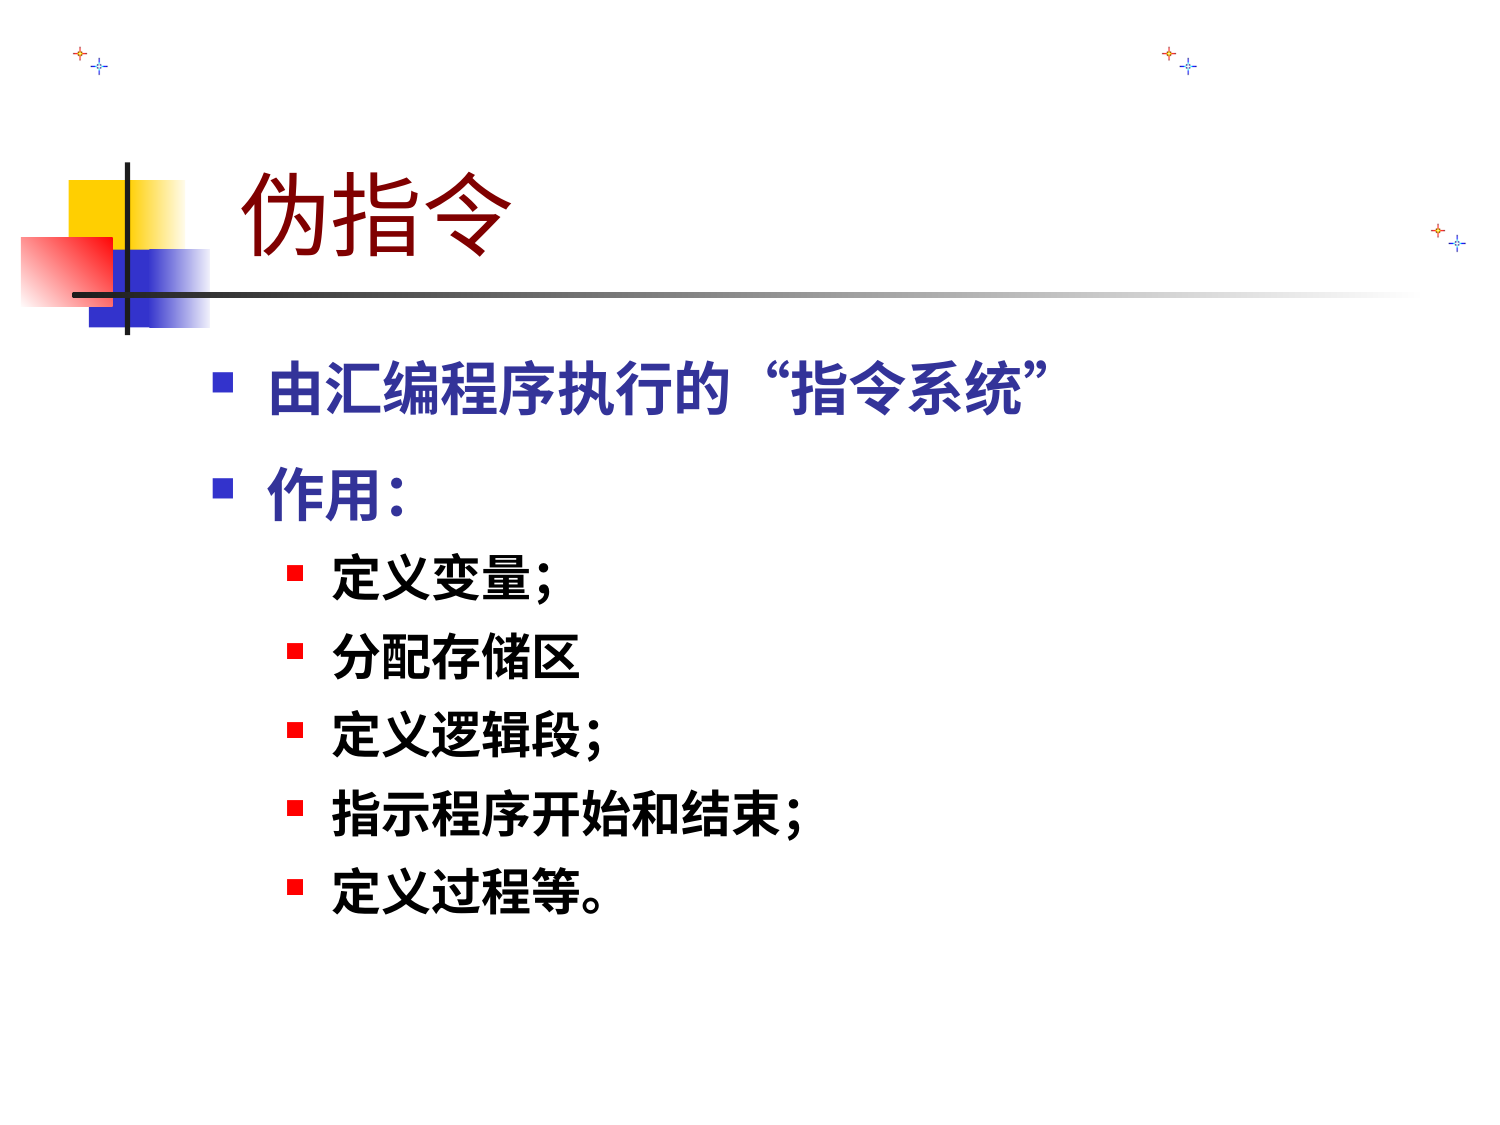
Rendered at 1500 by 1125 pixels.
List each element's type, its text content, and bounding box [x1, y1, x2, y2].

picture [62, 42, 113, 93]
list 由汇编程序执行的“指令系统” 作用： 定义变量； 分配存储区 定义逻辑段； 指示程序开始和结束； 定义过程等。 [194, 337, 1389, 1007]
picture [1420, 219, 1471, 270]
title 伪指令 [223, 34, 1022, 276]
picture [1151, 42, 1202, 93]
